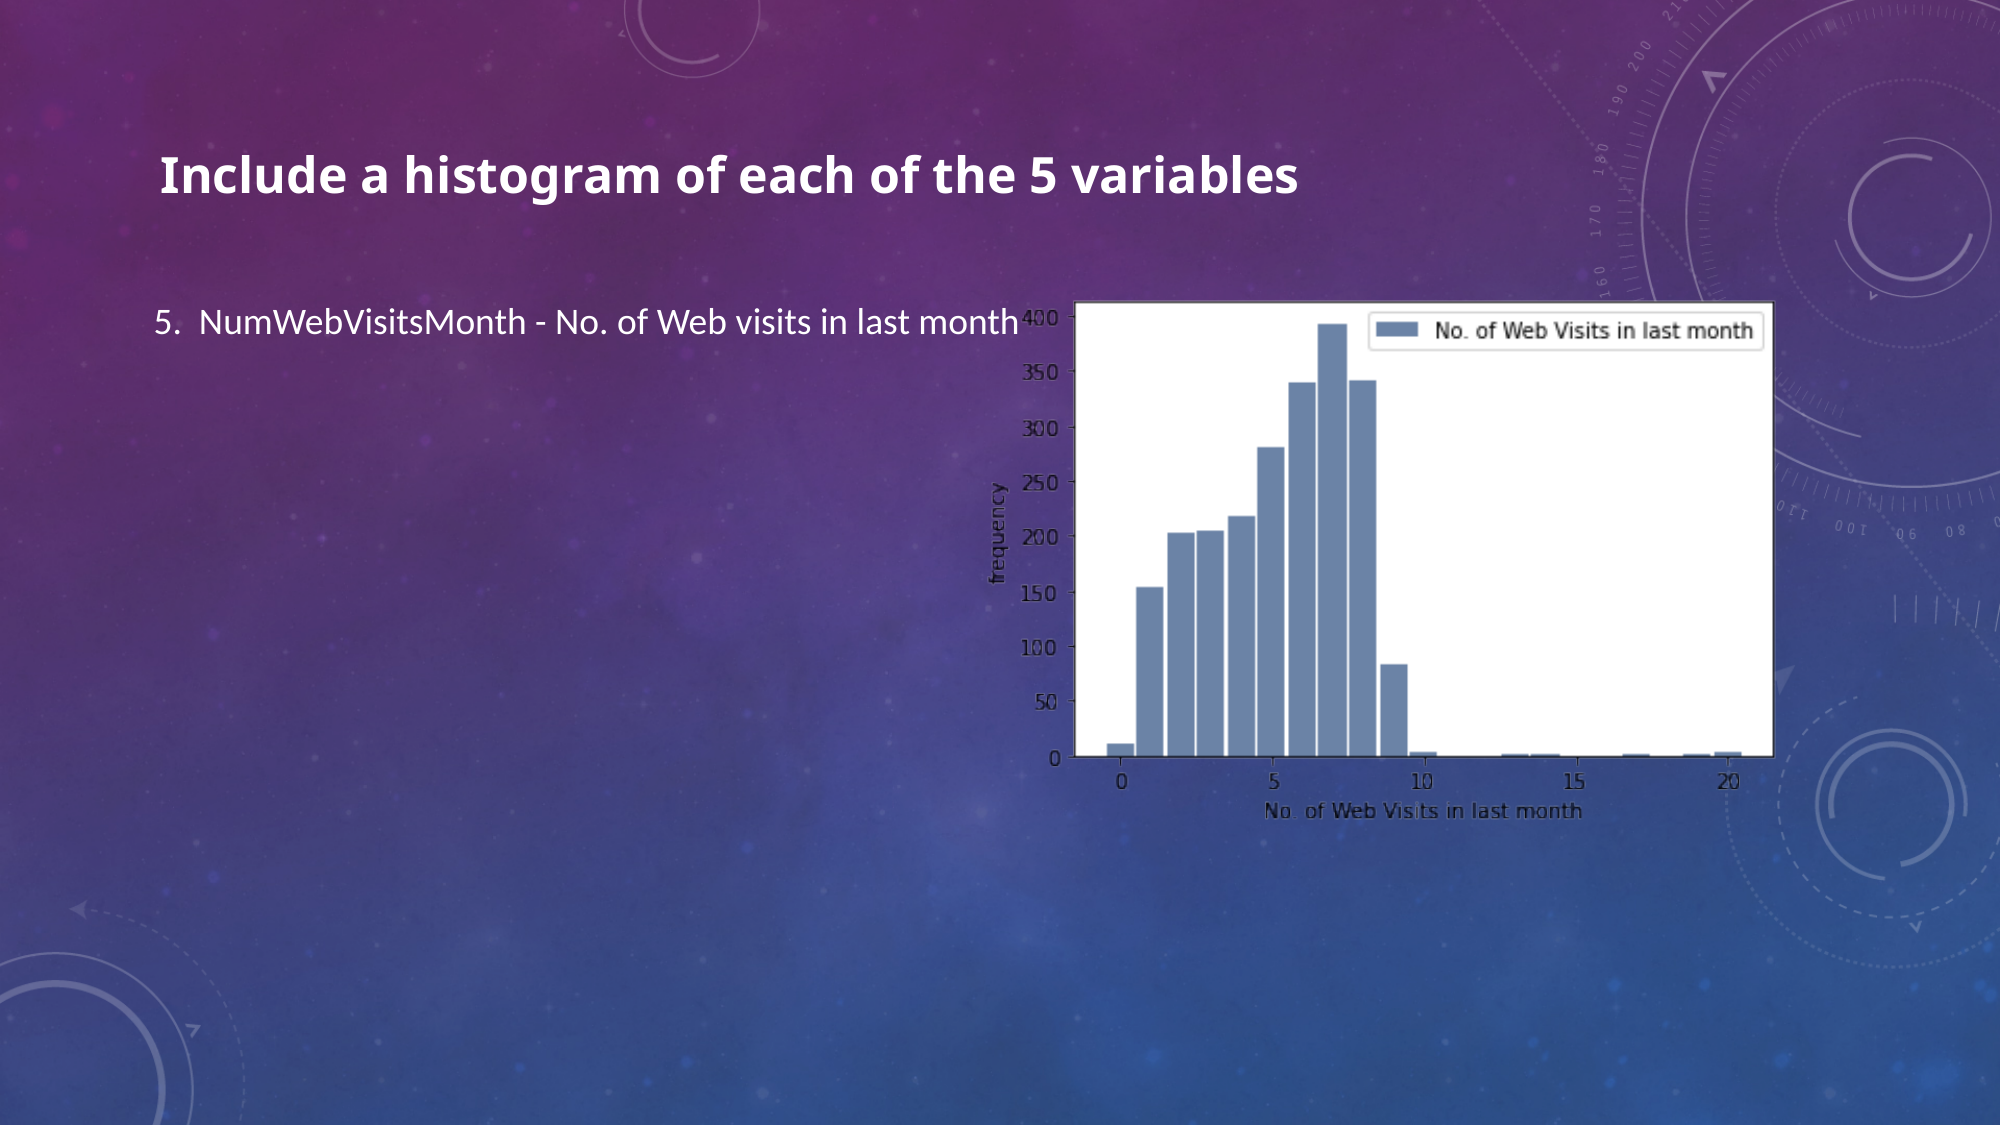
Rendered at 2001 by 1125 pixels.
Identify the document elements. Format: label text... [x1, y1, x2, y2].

text_box 5. NumWebVisitsMonth - No. of Web visits in last month [138, 289, 976, 350]
title Include a histogram of each of the 5 variables [145, 112, 1808, 236]
picture [0, 0, 2000, 1125]
